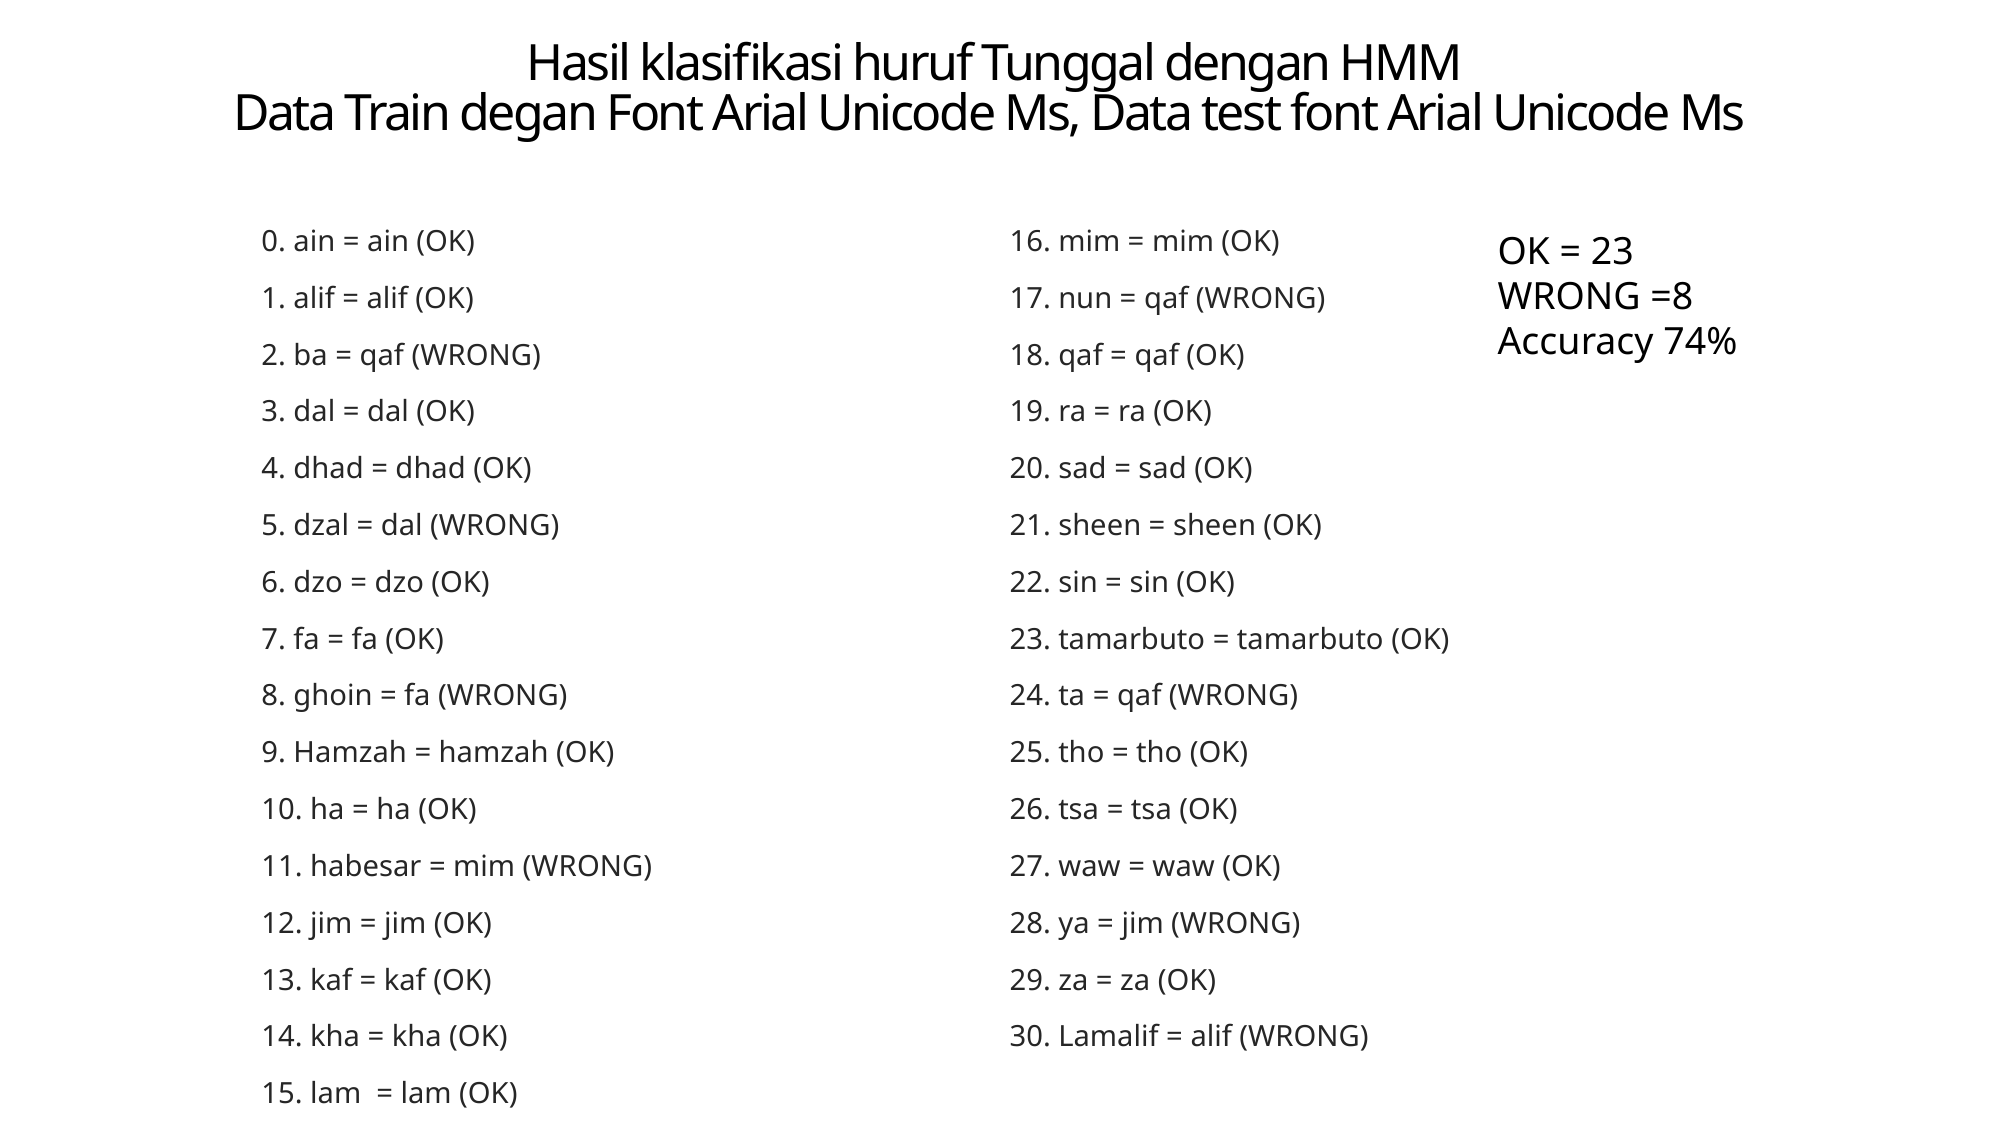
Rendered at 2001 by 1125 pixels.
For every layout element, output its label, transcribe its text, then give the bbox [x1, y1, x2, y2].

text_box 16. mim = mim (OK) 17. nun = qaf (WRONG) 18. qaf = qaf (OK) 19. ra = ra (OK) 20. sad = sad (OK) 21. sheen = sheen (OK) 22. sin = sin (OK) 23. tamarbuto = tamarbuto (OK) 24. ta = qaf (WRONG) 25. tho = tho (OK) 26. tsa = tsa (OK) 27. waw = waw (OK) 28. ya = jim (WRONG) 29. za = za (OK) 30. Lamalif = alif (WRONG) [994, 220, 1655, 1077]
text_box OK = 23 WRONG =8 Accuracy 74% [1482, 220, 1753, 370]
list 0. ain = ain (OK) 1. alif = alif (OK) 2. ba = qaf (WRONG) 3. dal = dal (OK) 4. dhad = dhad (OK) 5. dzal = dal (WRONG) 6. dzo = dzo (OK) 7. fa = fa (OK) 8. ghoin = fa (WRONG) 9. Hamzah = hamzah (OK) 10. ha = ha (OK) 11. habesar = mim (WRONG) 12. jim = jim (OK) 13. kaf = kaf (OK) 14. kha = kha (OK) 15. lam = lam (OK) [246, 220, 743, 1116]
title Hasil klasifikasi huruf Tunggal dengan HMM Data Train degan Font Arial Unicode Ms, Data test font Arial Unicode Ms [111, 70, 1879, 170]
